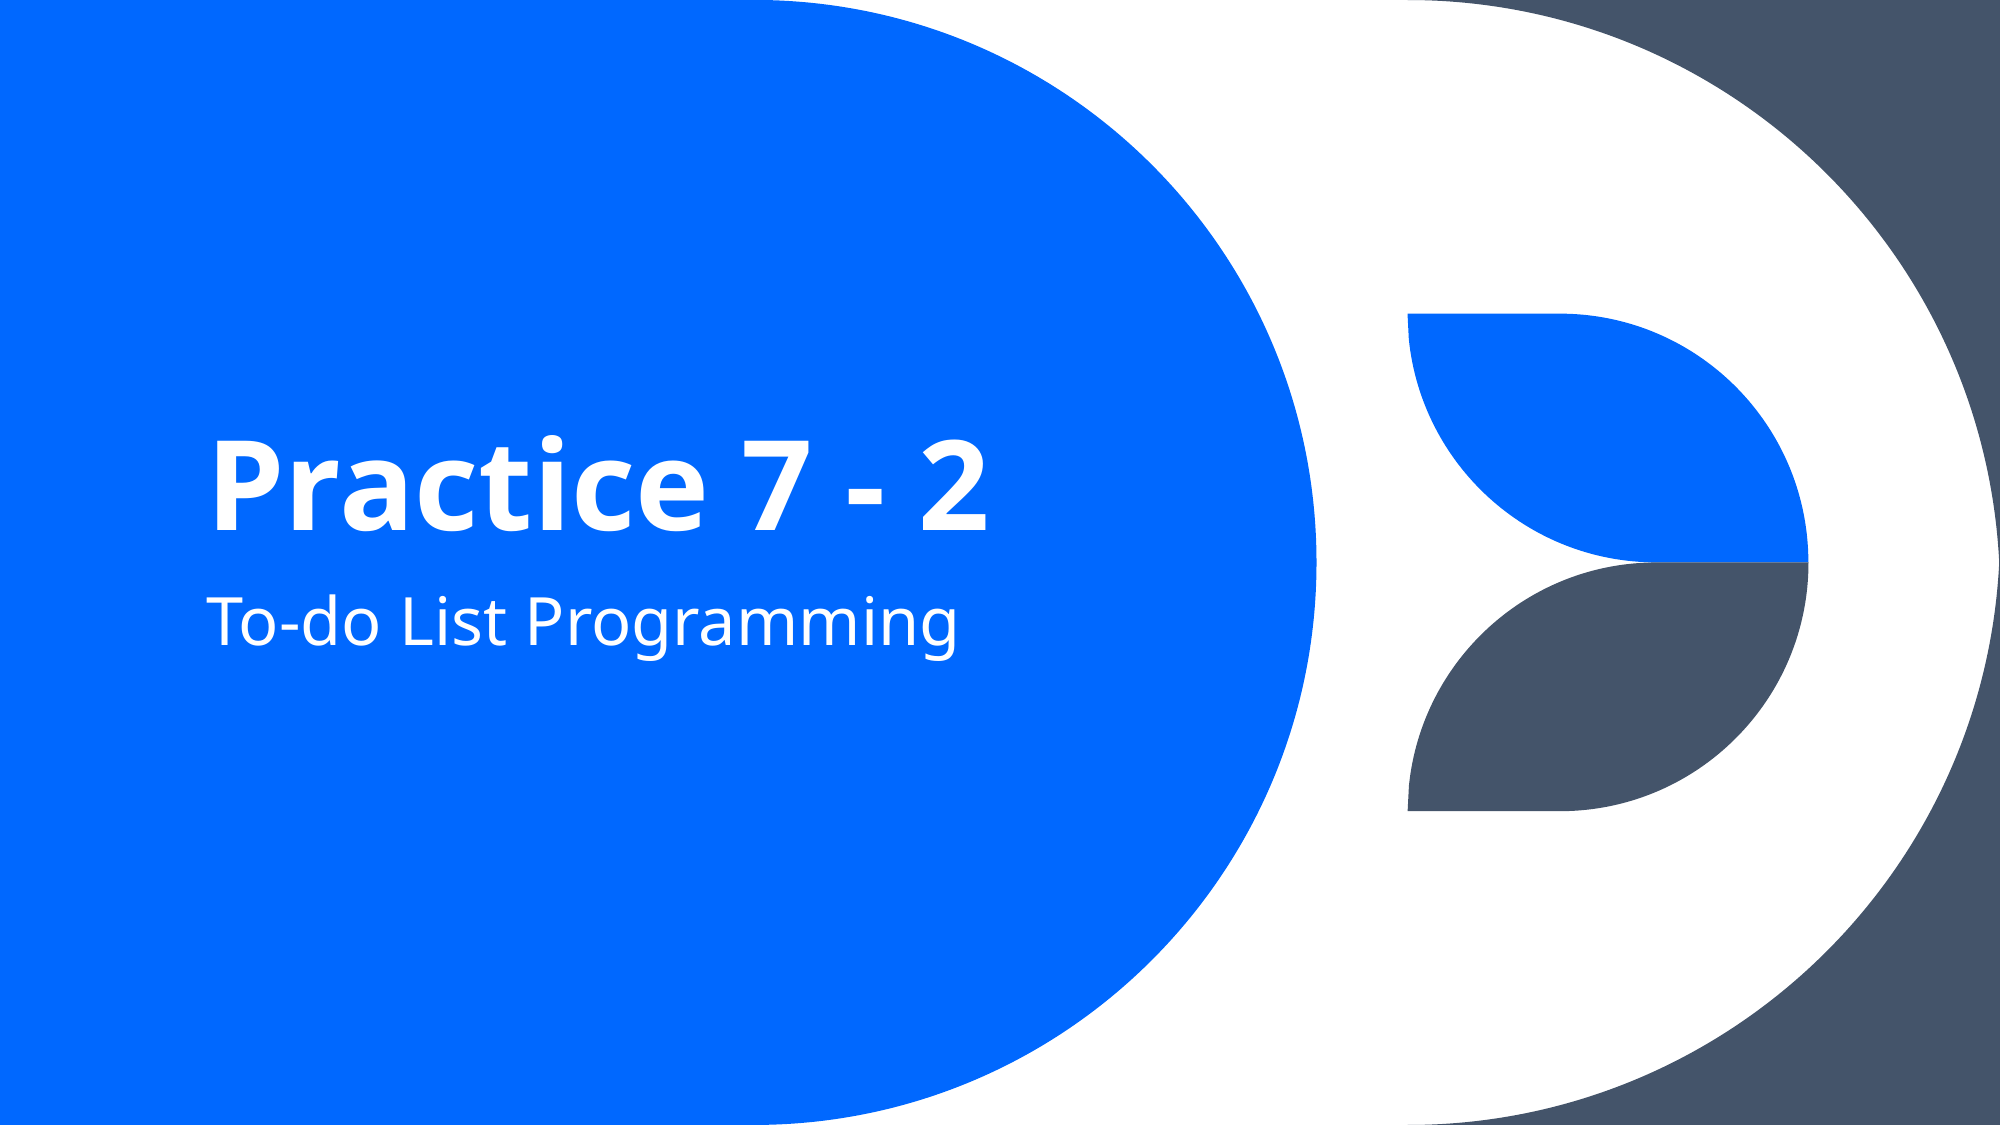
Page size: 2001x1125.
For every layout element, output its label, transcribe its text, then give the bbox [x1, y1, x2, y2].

subtitle To-do List Programming [191, 580, 1217, 812]
title Practice 7 - 2 [191, 173, 1217, 566]
